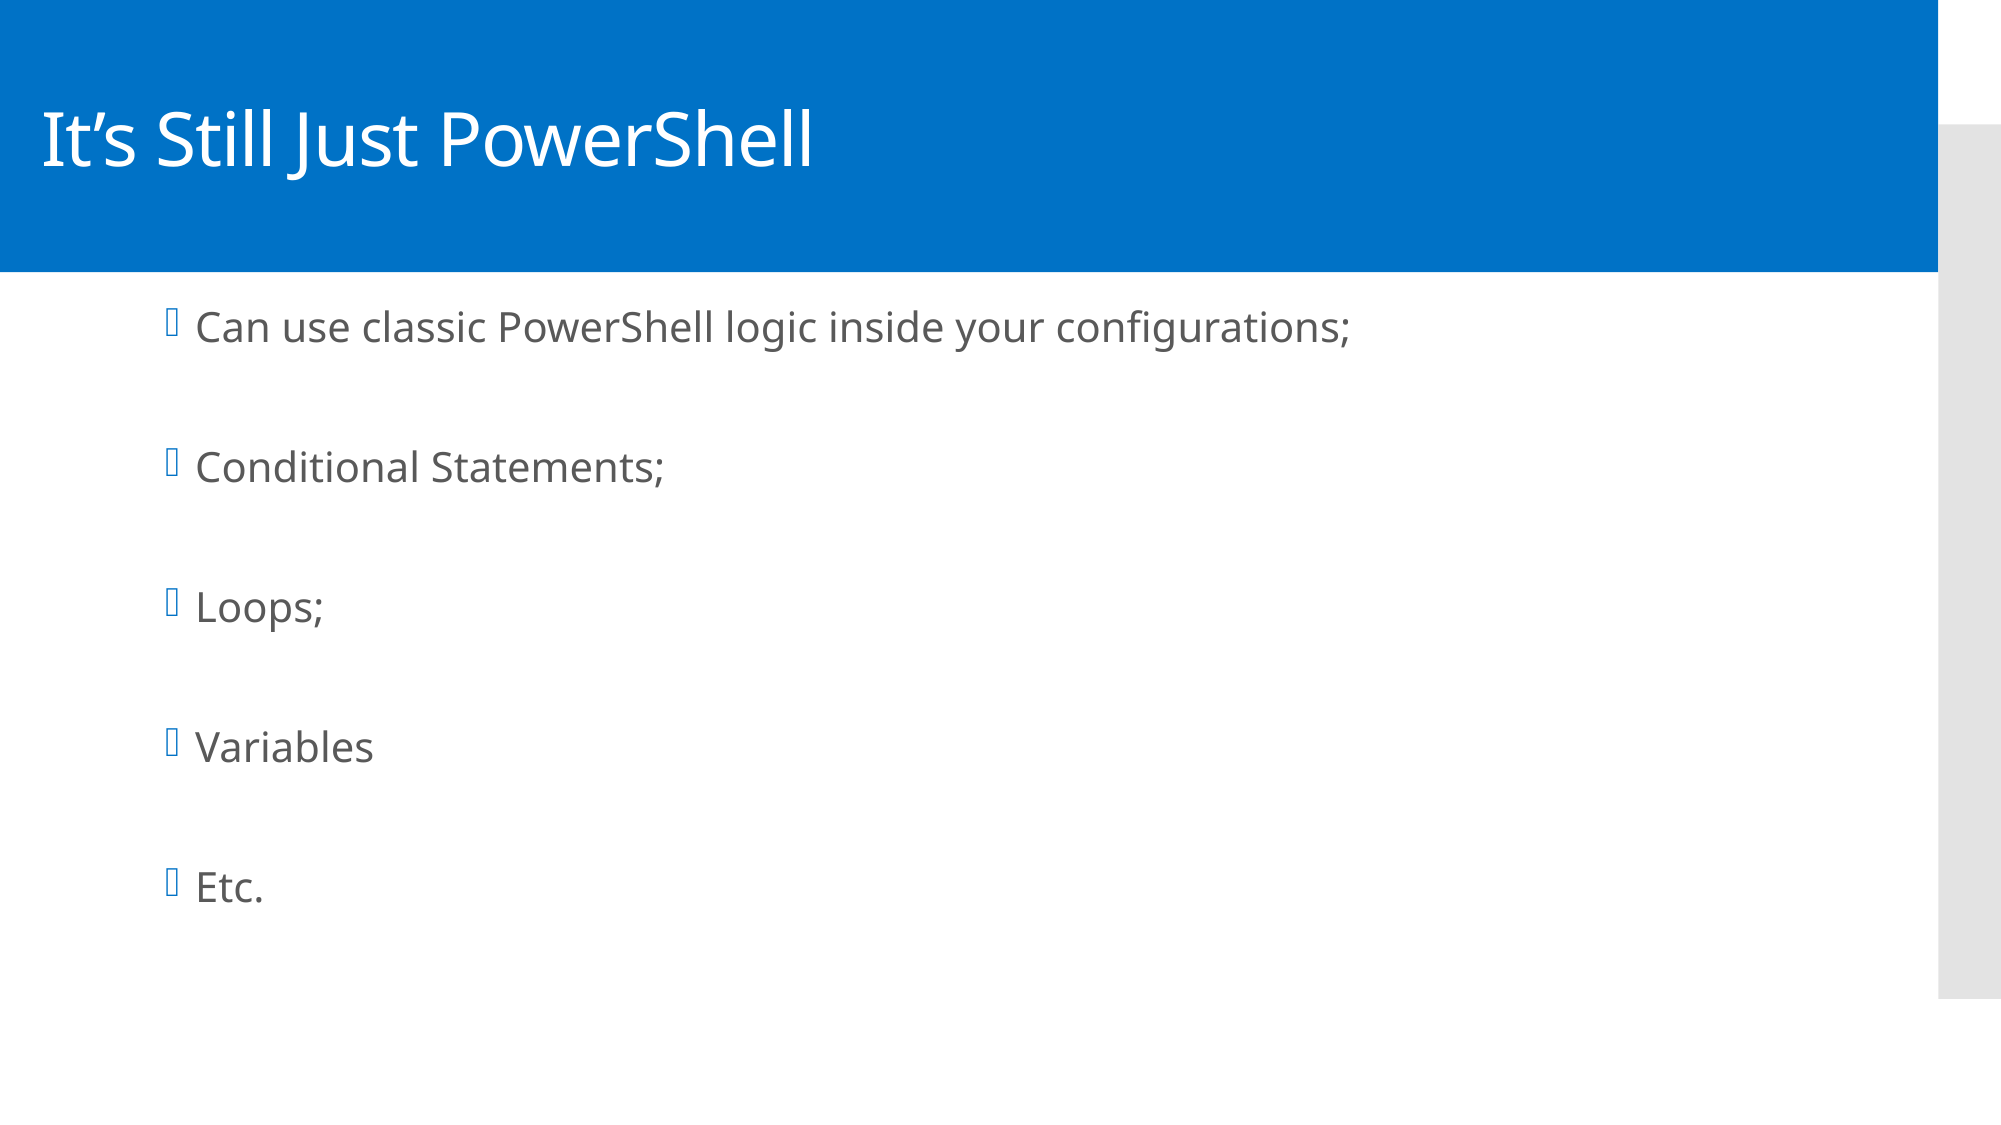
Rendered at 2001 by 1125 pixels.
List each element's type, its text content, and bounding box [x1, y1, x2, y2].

title It’s Still Just PowerShell [26, 26, 1870, 257]
list Can use classic PowerShell logic inside your configurations; Conditional Statements; Loops; Variables Etc. [150, 299, 1870, 998]
